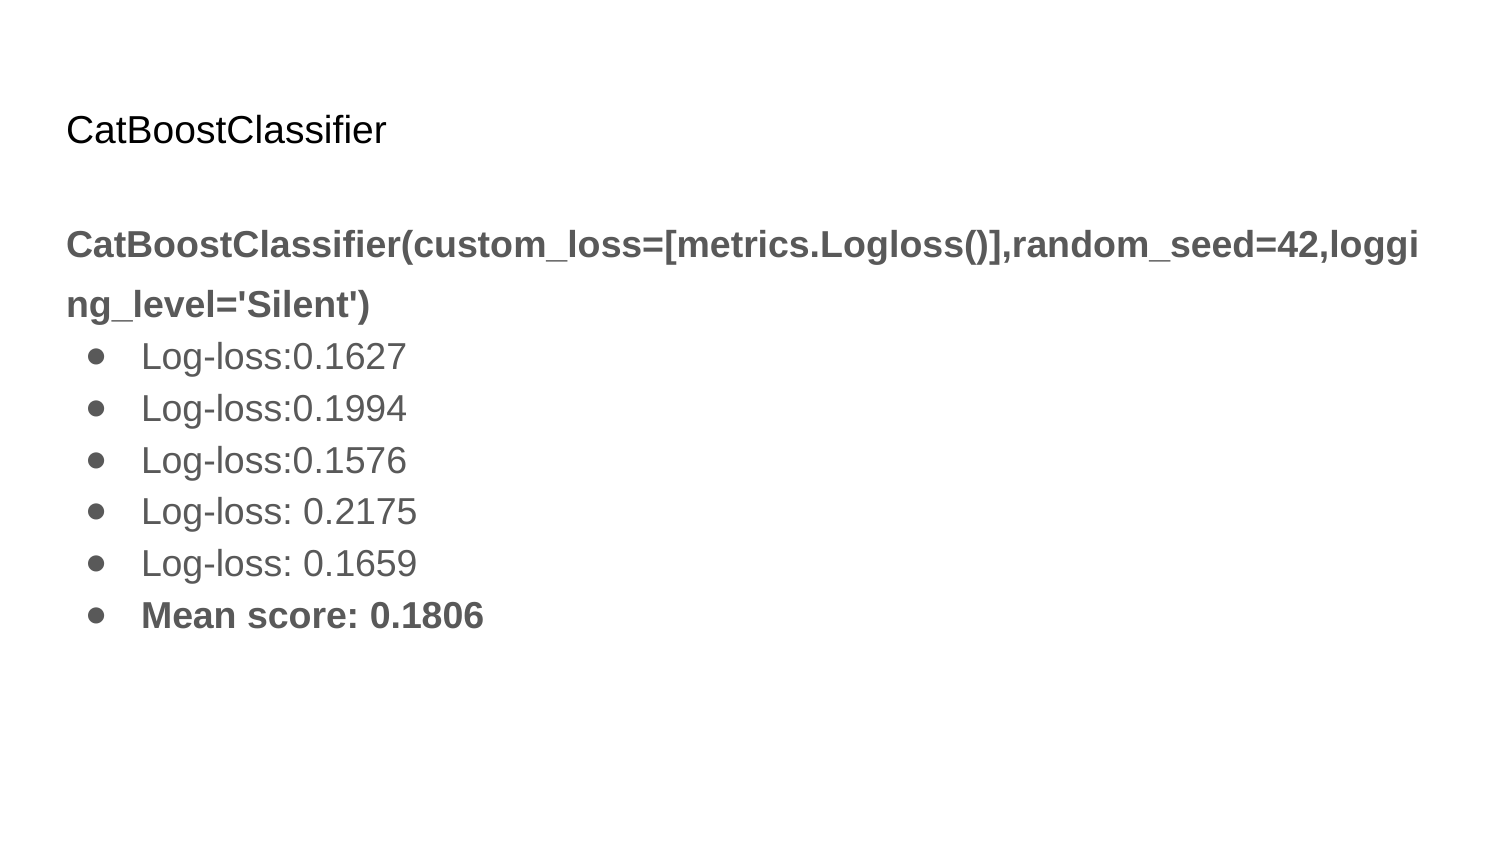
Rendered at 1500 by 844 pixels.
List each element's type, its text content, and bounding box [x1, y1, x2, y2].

title CatBoostClassifier [51, 72, 1449, 167]
list CatBoostClassifier(custom_loss=[metrics.Logloss()],random_seed=42,logging_level='Silent') Log-loss:0.1627 Log-loss:0.1994 Log-loss:0.1576 Log-loss: 0.2175 Log-loss: 0.1659 Mean score: 0.1806 [51, 189, 1449, 750]
